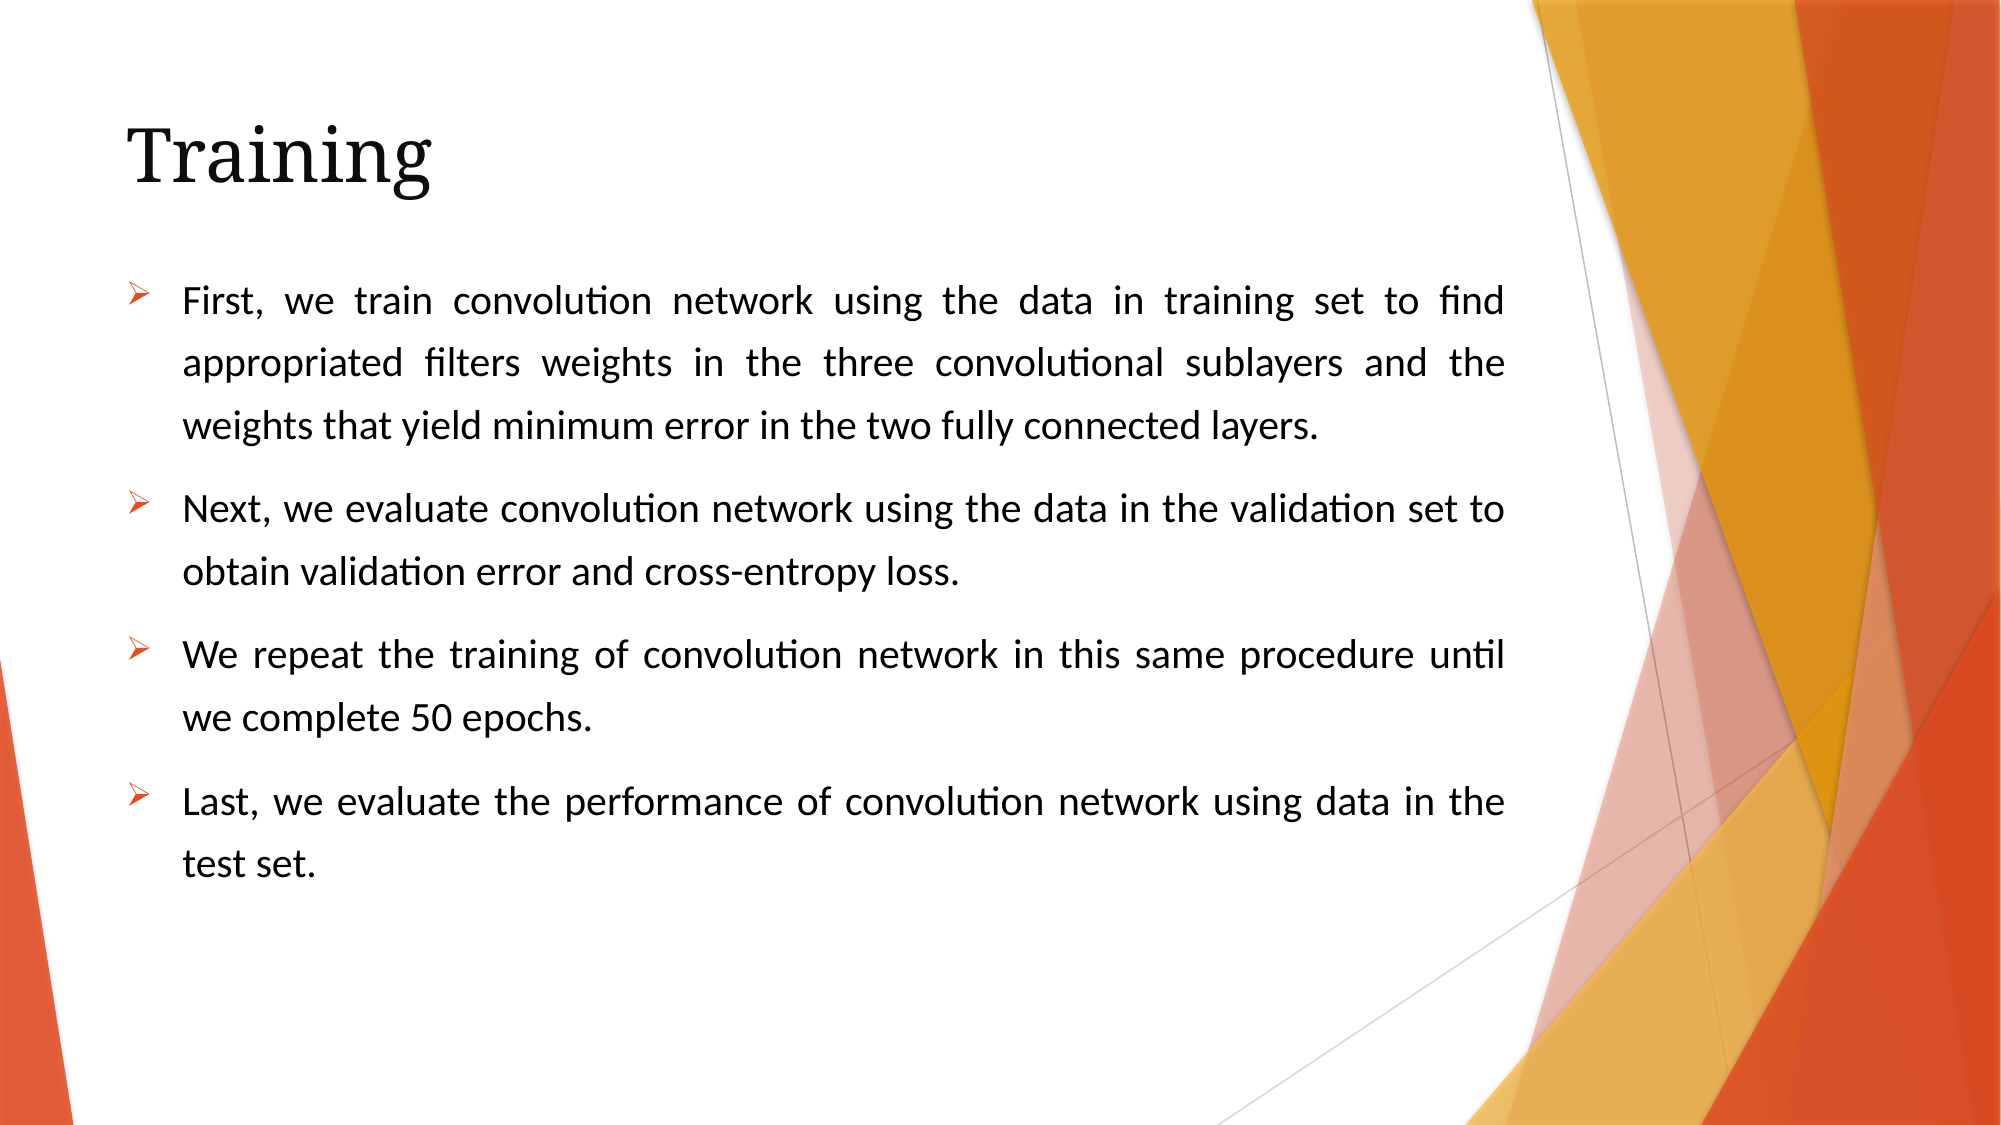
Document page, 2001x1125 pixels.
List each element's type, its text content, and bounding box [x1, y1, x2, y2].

title Training [111, 99, 1522, 241]
list First, we train convolution network using the data in training set to find appropriated filters weights in the three convolutional sublayers and the weights that yield minimum error in the two fully connected layers. Next, we evaluate convolution network using the data in the validation set to obtain validation error and cross-entropy loss. We repeat the training of convolution network in this same procedure until we complete 50 epochs. Last, we evaluate the performance of convolution network using data in the test set. [111, 252, 1522, 992]
